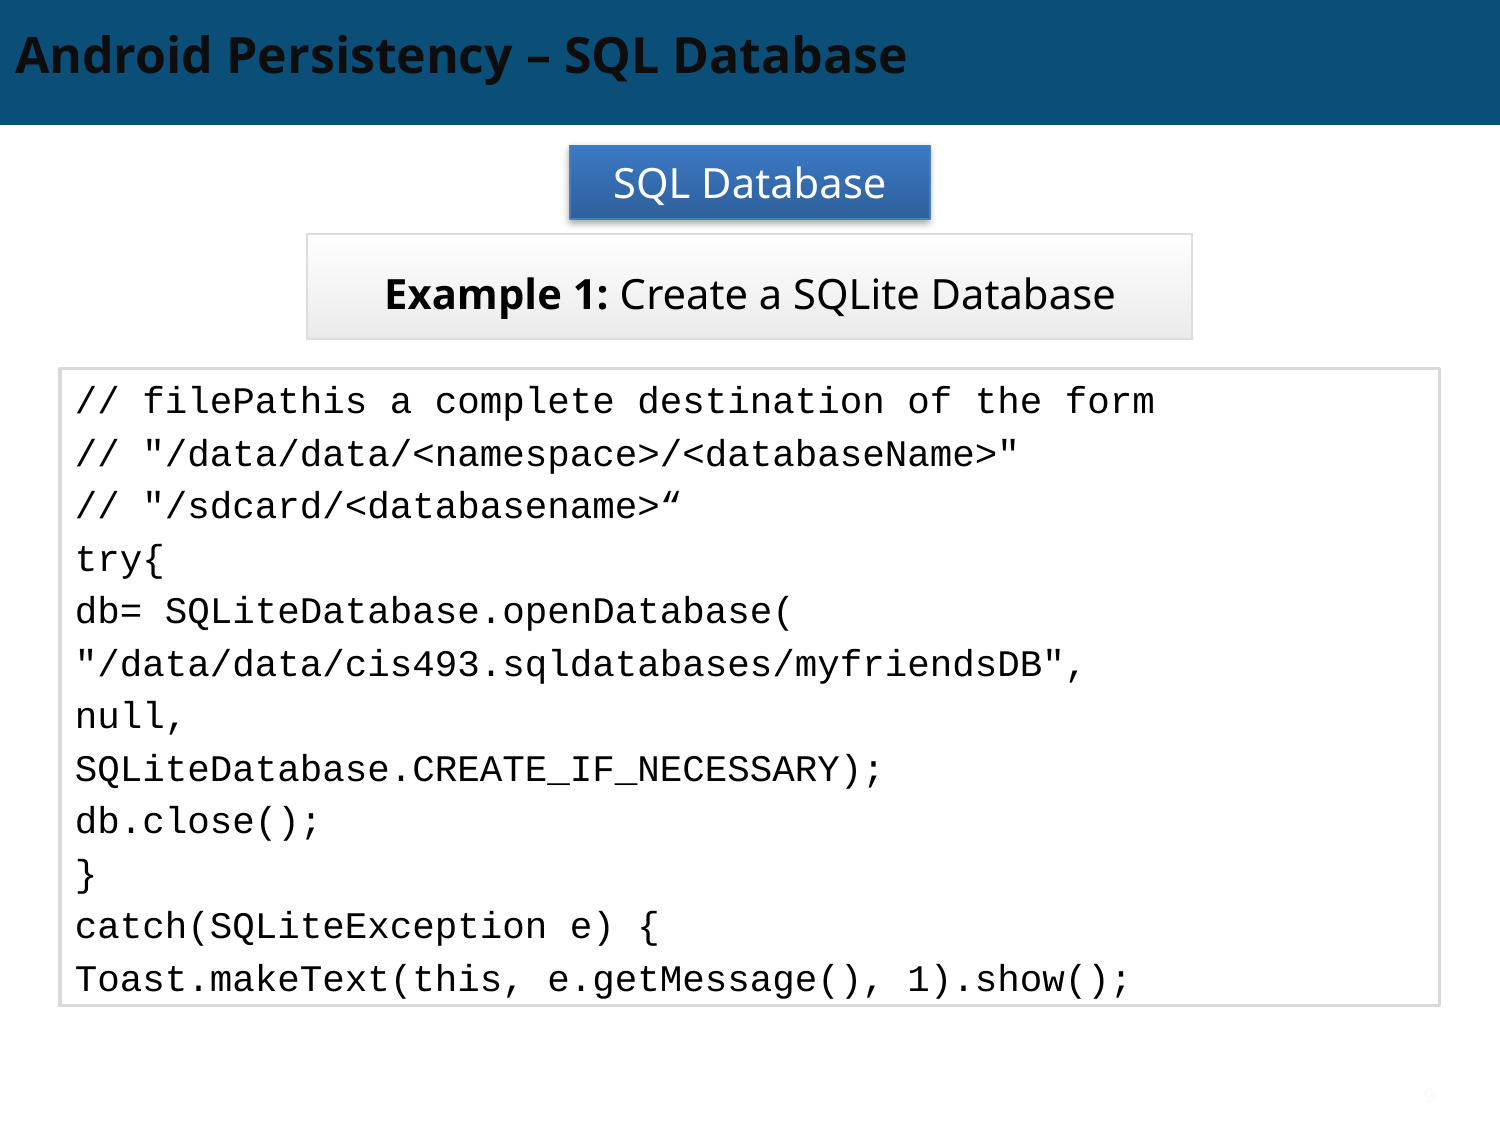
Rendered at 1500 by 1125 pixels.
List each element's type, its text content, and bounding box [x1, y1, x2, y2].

text_box SQL Database [569, 145, 931, 220]
title Android Persistency – SQL Database [0, 21, 1351, 86]
text_box Example 1: Create a SQLite Database [307, 234, 1193, 340]
text_box // filePathis a complete destination of the form // "/data/data/<namespace>/<databaseName>" // "/sdcard/<databasename>“ try{ db= SQLiteDatabase.openDatabase( "/data/data/cis493.sqldatabases/myfriendsDB", null, SQLiteDatabase.CREATE_IF_NECESSARY); db.close(); } catch(SQLiteException e) { Toast.makeText(this, e.getMessage(), 1).show(); [59, 368, 1440, 1006]
